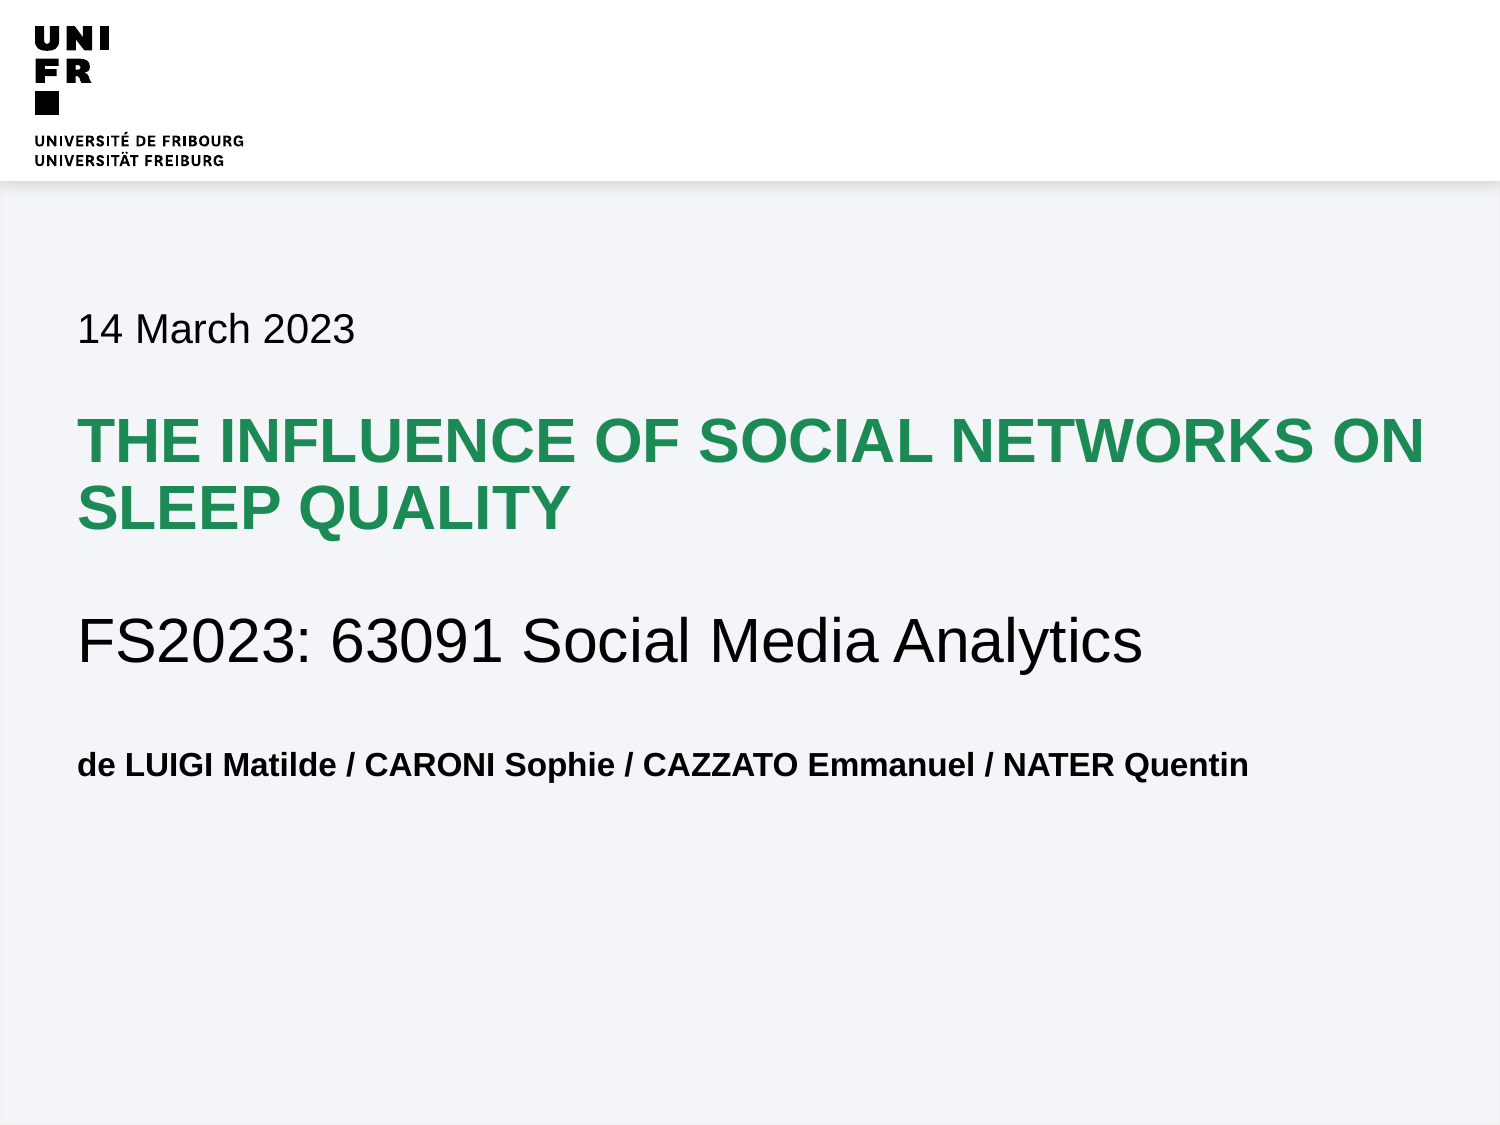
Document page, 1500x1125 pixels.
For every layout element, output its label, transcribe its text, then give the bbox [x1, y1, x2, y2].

picture [0, 181, 1500, 1125]
list 14 March 2023 The influence of social networks on sleep quality FS2023: 63091 Social Media Analytics de LUIGI Matilde / CARONI Sophie / CAZZATO Emmanuel / NATER Quentin [77, 295, 1436, 1042]
